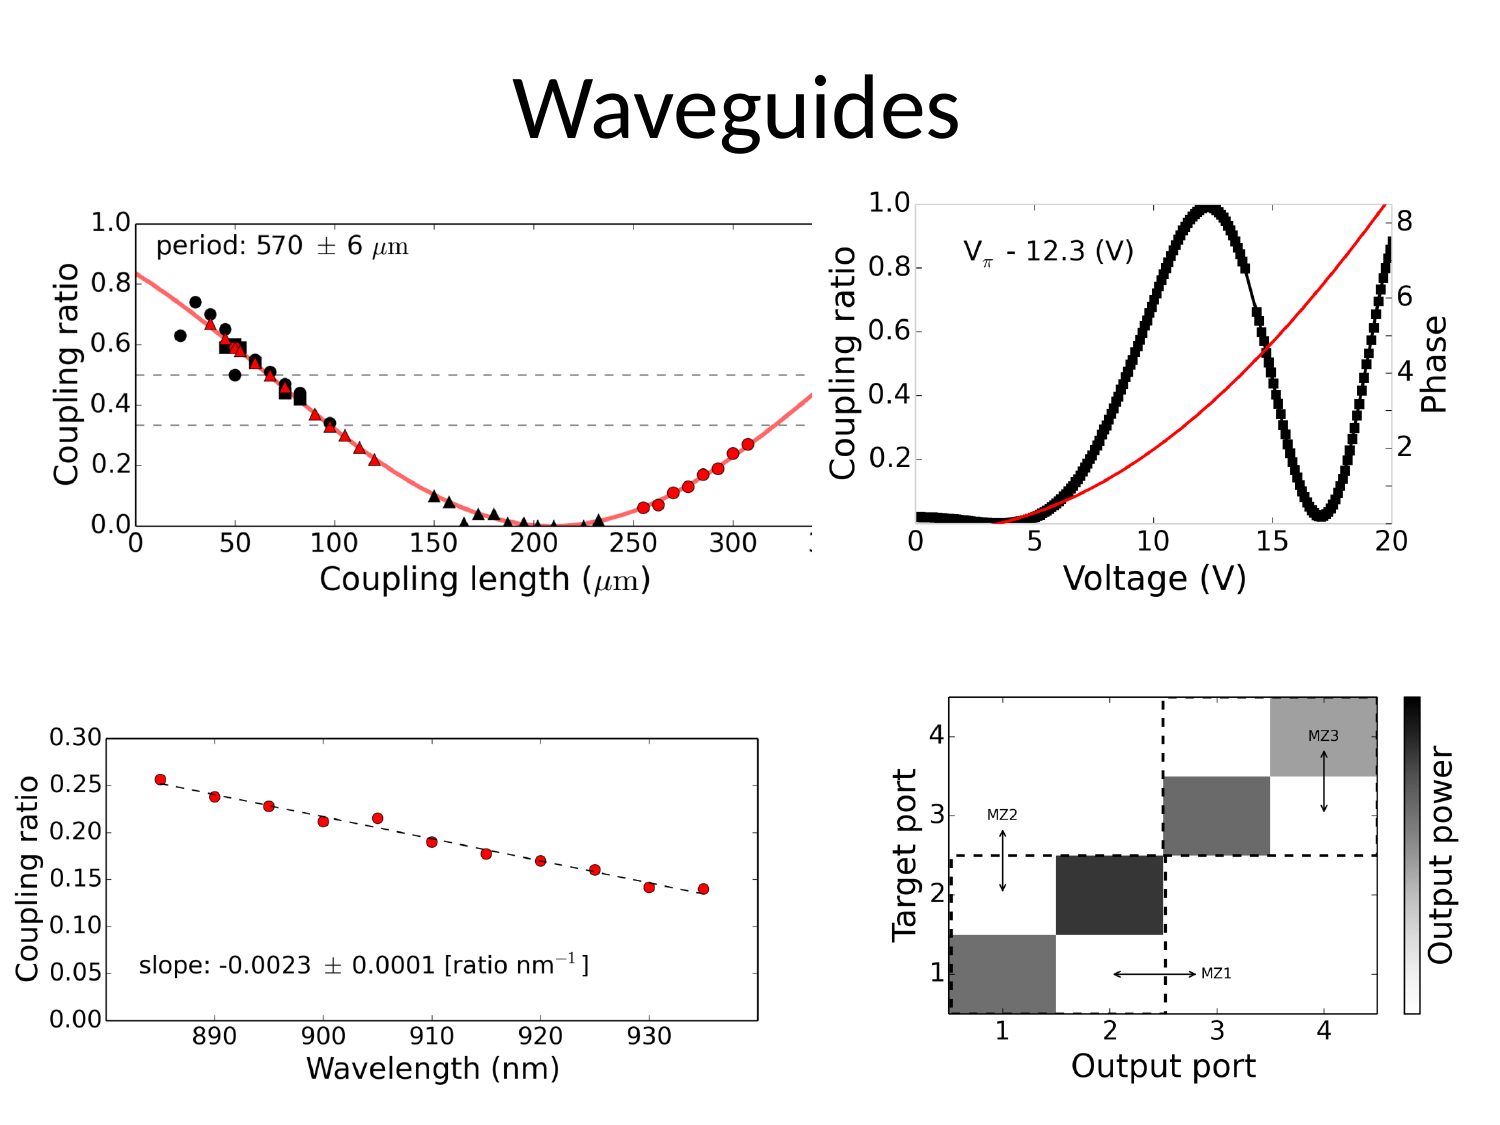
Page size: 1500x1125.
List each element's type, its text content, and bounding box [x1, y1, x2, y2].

picture [37, 174, 1469, 613]
picture [874, 681, 1500, 1099]
picture [0, 712, 772, 1099]
title Waveguides [62, 8, 1413, 194]
